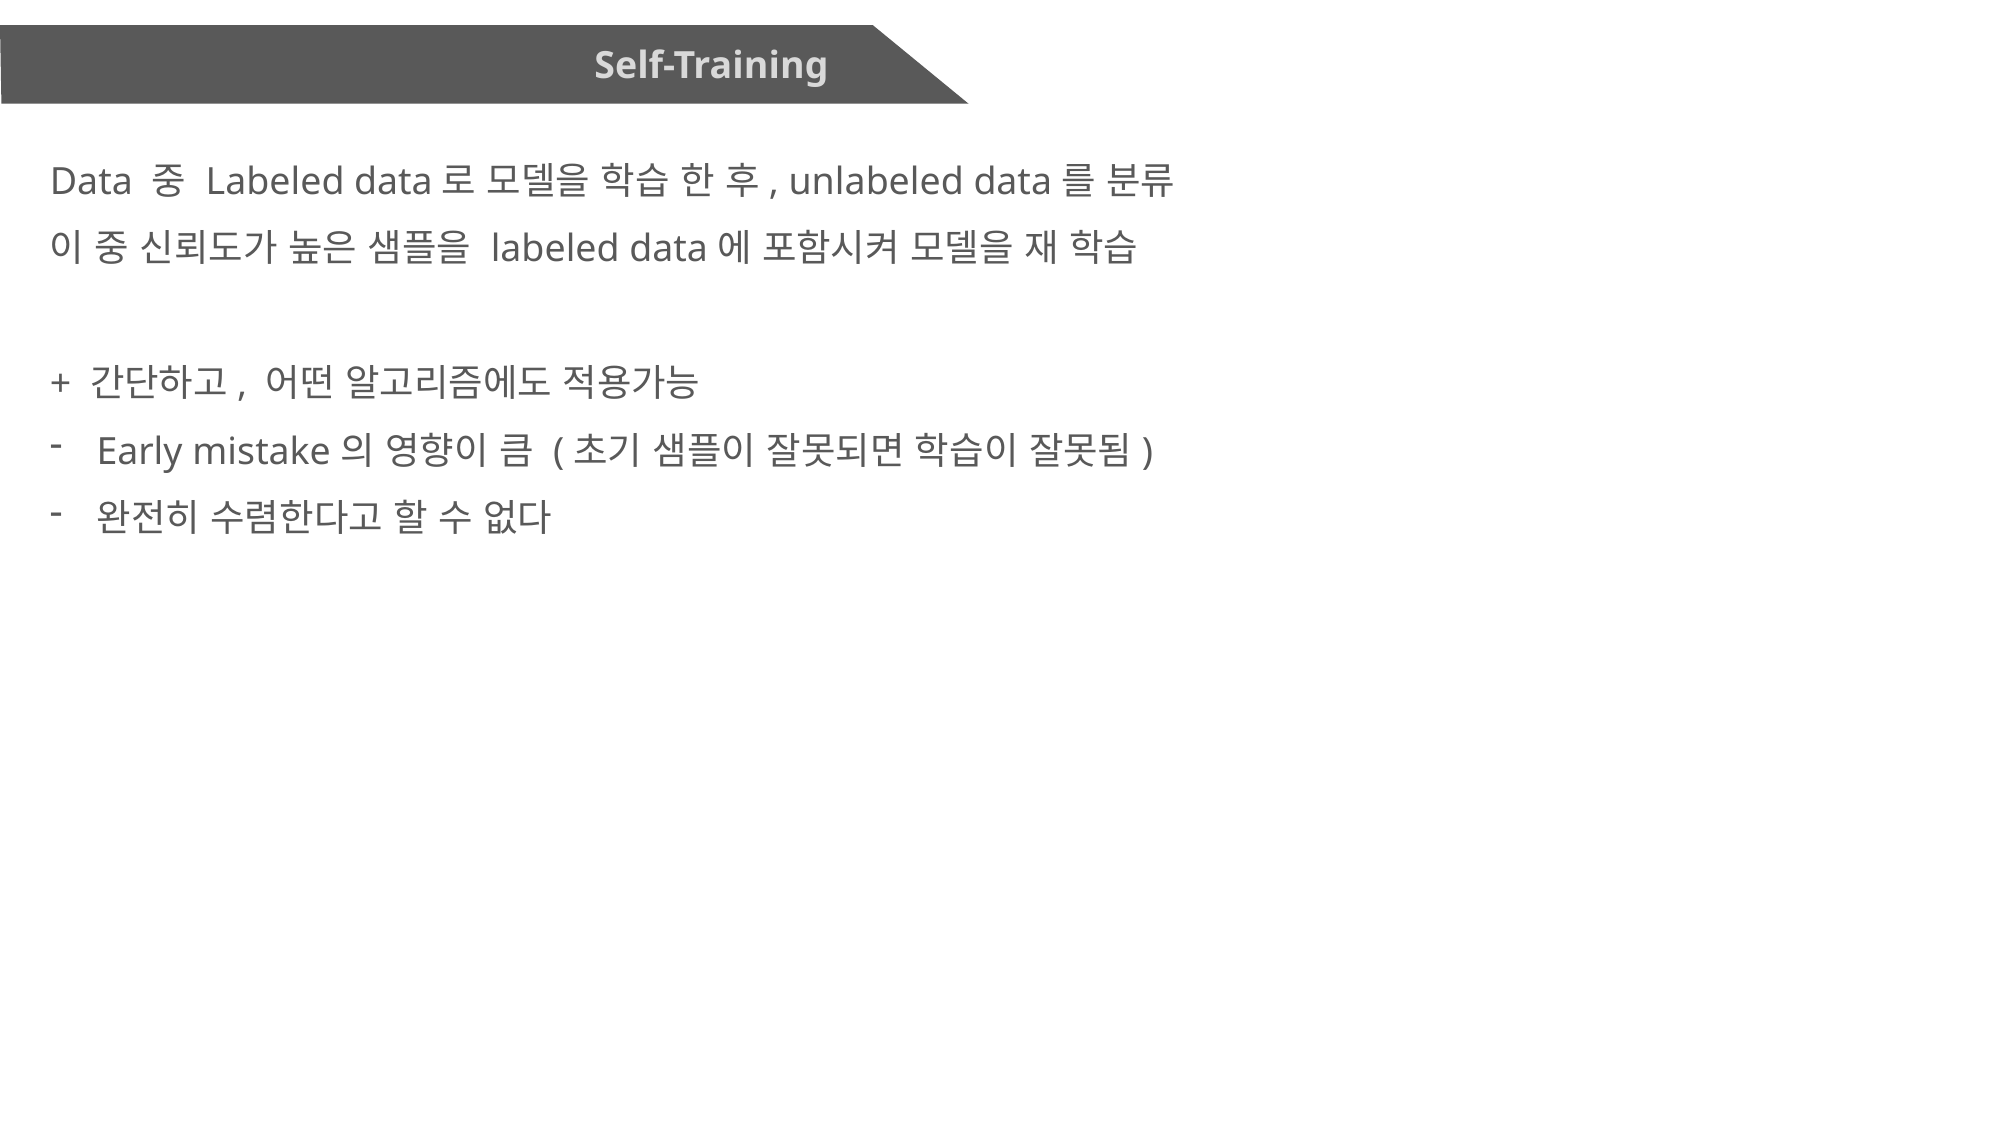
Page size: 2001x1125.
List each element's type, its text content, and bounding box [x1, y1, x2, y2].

text_box [0, 24, 972, 105]
text_box Data 중 Labeled data로 모델을 학습 한 후, unlabeled data를 분류 이 중 신뢰도가 높은 샘플을 labeled data에 포함시켜 모델을 재 학습 + 간단하고, 어떤 알고리즘에도 적용가능 Early mistake의 영향이 큼 (초기 샘플이 잘못되면 학습이 잘못됨) 완전히 수렴한다고 할 수 없다 [35, 126, 1896, 614]
text_box Self-Training [35, 33, 844, 94]
